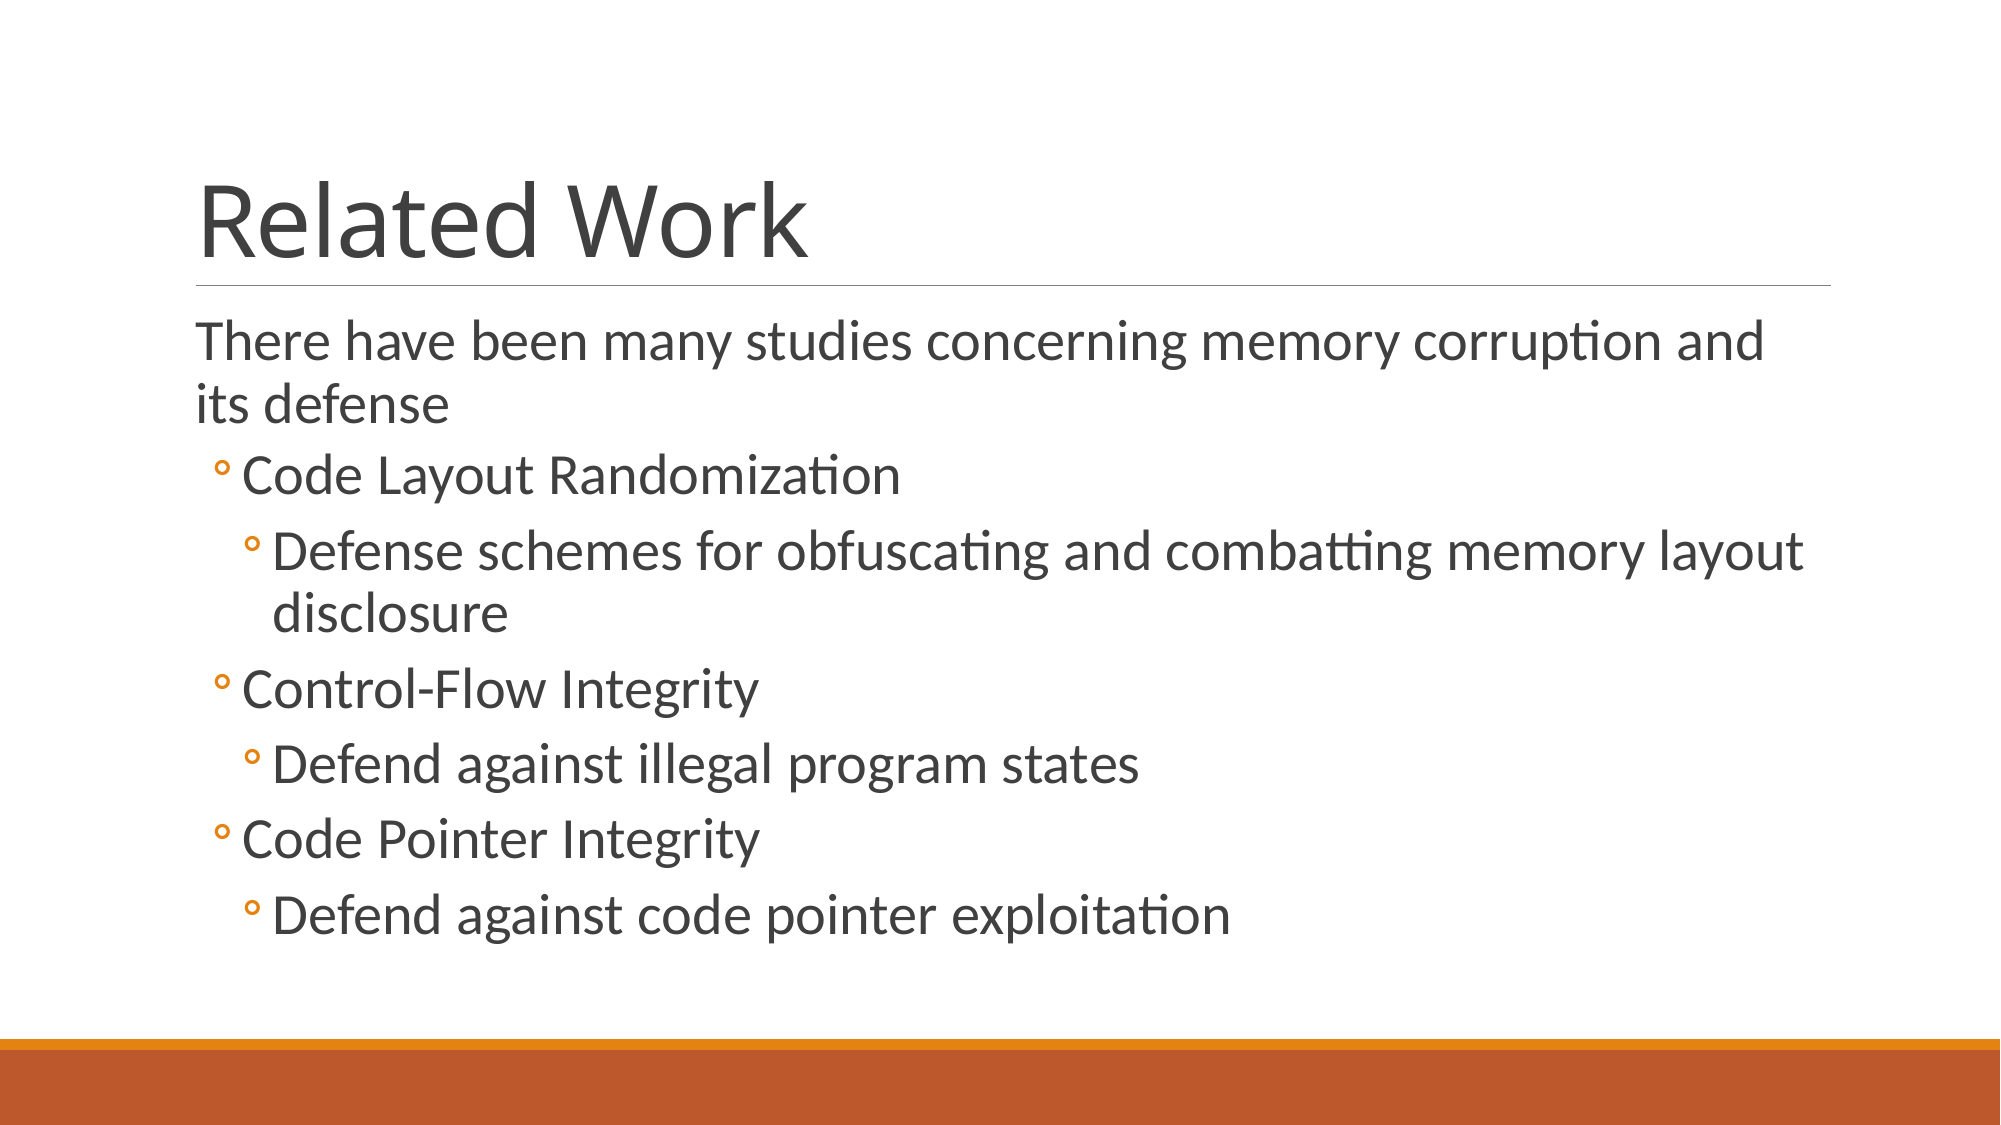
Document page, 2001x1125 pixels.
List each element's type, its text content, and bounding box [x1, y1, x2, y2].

title Related Work [180, 47, 1830, 285]
list There have been many studies concerning memory corruption and its defense Code Layout Randomization Defense schemes for obfuscating and combatting memory layout disclosure Control-Flow Integrity Defend against illegal program states Code Pointer Integrity Defend against code pointer exploitation [180, 302, 1830, 1008]
